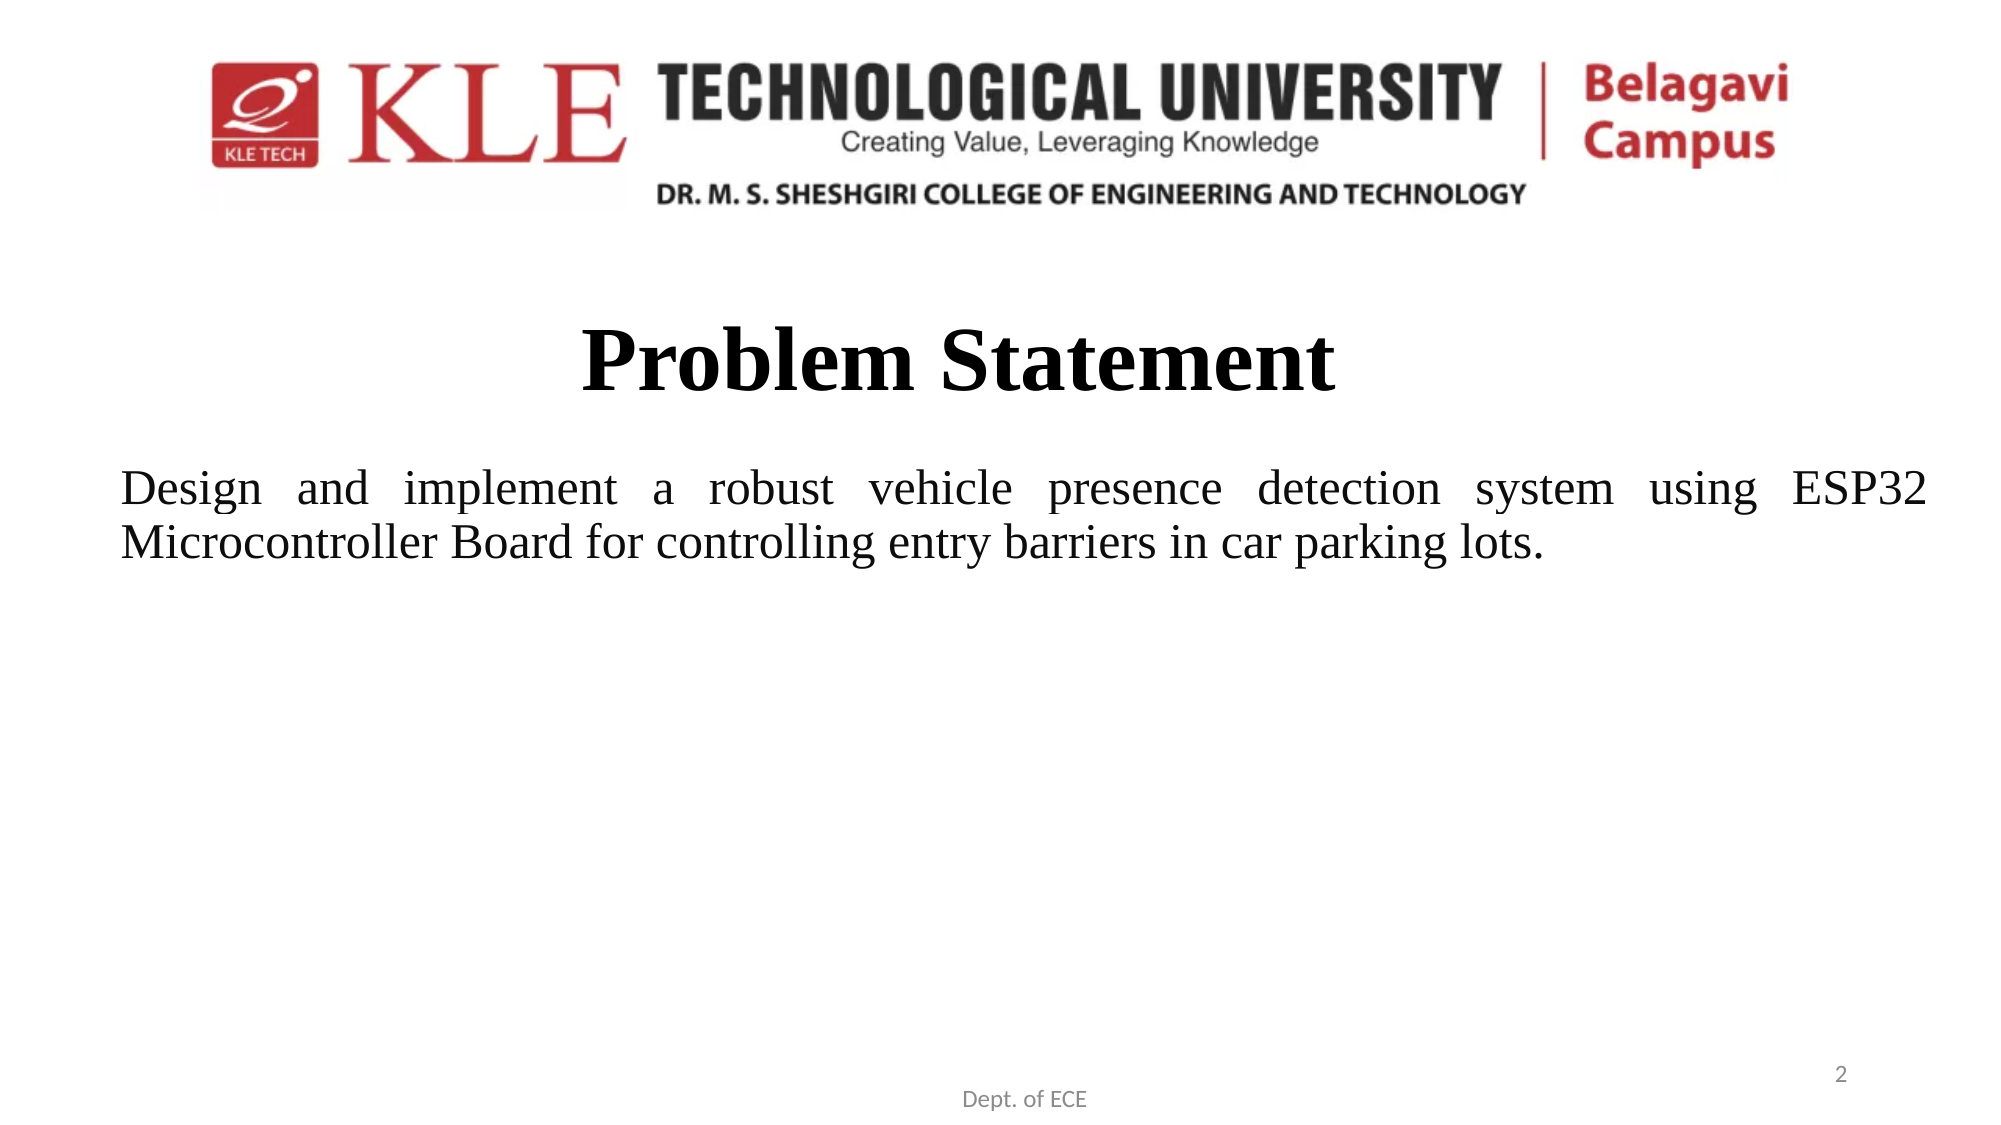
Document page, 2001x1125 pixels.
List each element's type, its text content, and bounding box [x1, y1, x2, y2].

text_box Problem Statement [96, 252, 1822, 470]
text_box Dept. of ECE [687, 1067, 1363, 1125]
picture [199, 37, 1800, 213]
list Design and implement a robust vehicle presence detection system using ESP32 Microcontroller Board for controlling entry barriers in car parking lots. [105, 453, 1945, 1125]
